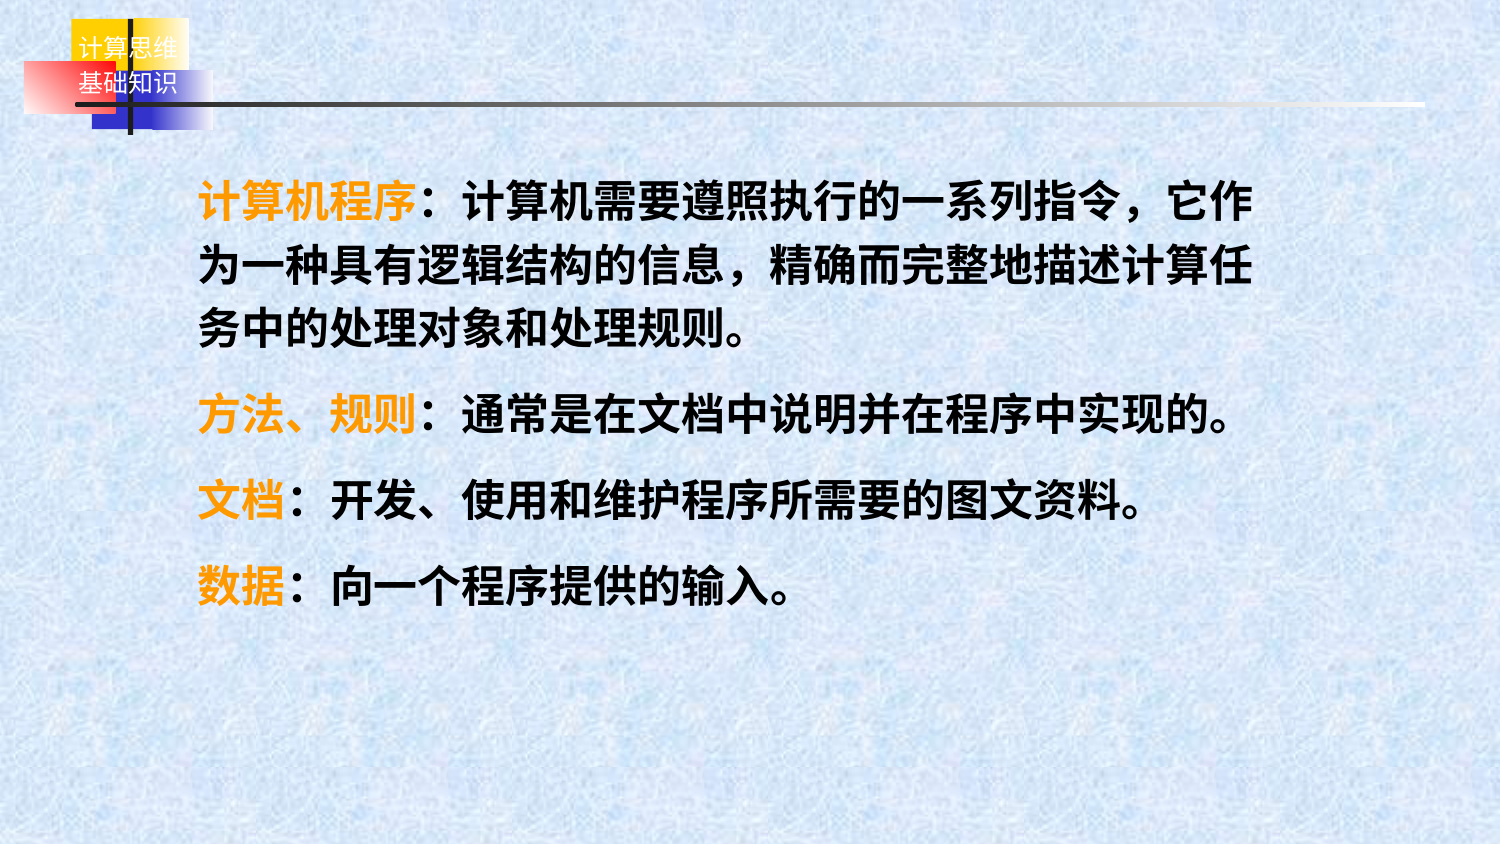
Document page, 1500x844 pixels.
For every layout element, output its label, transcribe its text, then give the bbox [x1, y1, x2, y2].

picture [0, 0, 1500, 844]
list 计算机程序：计算机需要遵照执行的一系列指令，它作为一种具有逻辑结构的信息，精确而完整地描述计算任务中的处理对象和处理规则。 方法、规则：通常是在文档中说明并在程序中实现的。 文档：开发、使用和维护程序所需要的图文资料。 数据：向一个程序提供的输入。 [183, 158, 1282, 685]
